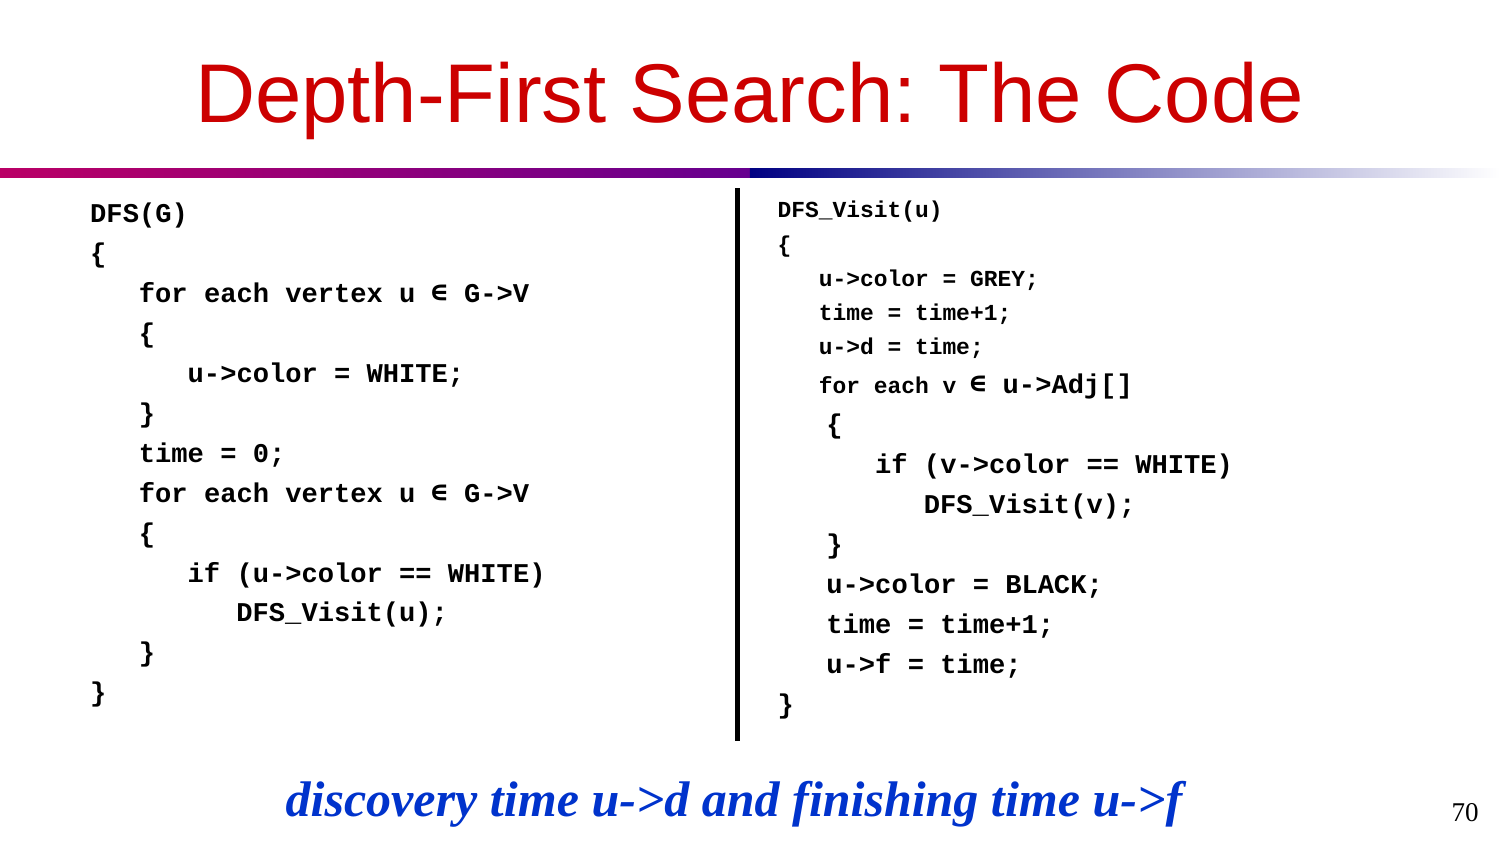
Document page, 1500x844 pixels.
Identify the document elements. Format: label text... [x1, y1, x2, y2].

slide_number ‹#› [1403, 779, 1494, 844]
text_box discovery time u->d and finishing time u->f [75, 759, 1394, 835]
list DFS(G) { for each vertex u ∈ G->V { u->color = WHITE; } time = 0; for each vertex u ∈ G->V { if (u->color == WHITE) DFS_Visit(u); } } [75, 187, 737, 722]
list DFS_Visit(u) { u->color = GREY; time = time+1; u->d = time; for each v ∈ u->Adj[] { if (v->color == WHITE) DFS_Visit(v); } u->color = BLACK; time = time+1; u->f = time; } [762, 187, 1425, 722]
title Depth-First Search: The Code [75, 28, 1425, 150]
